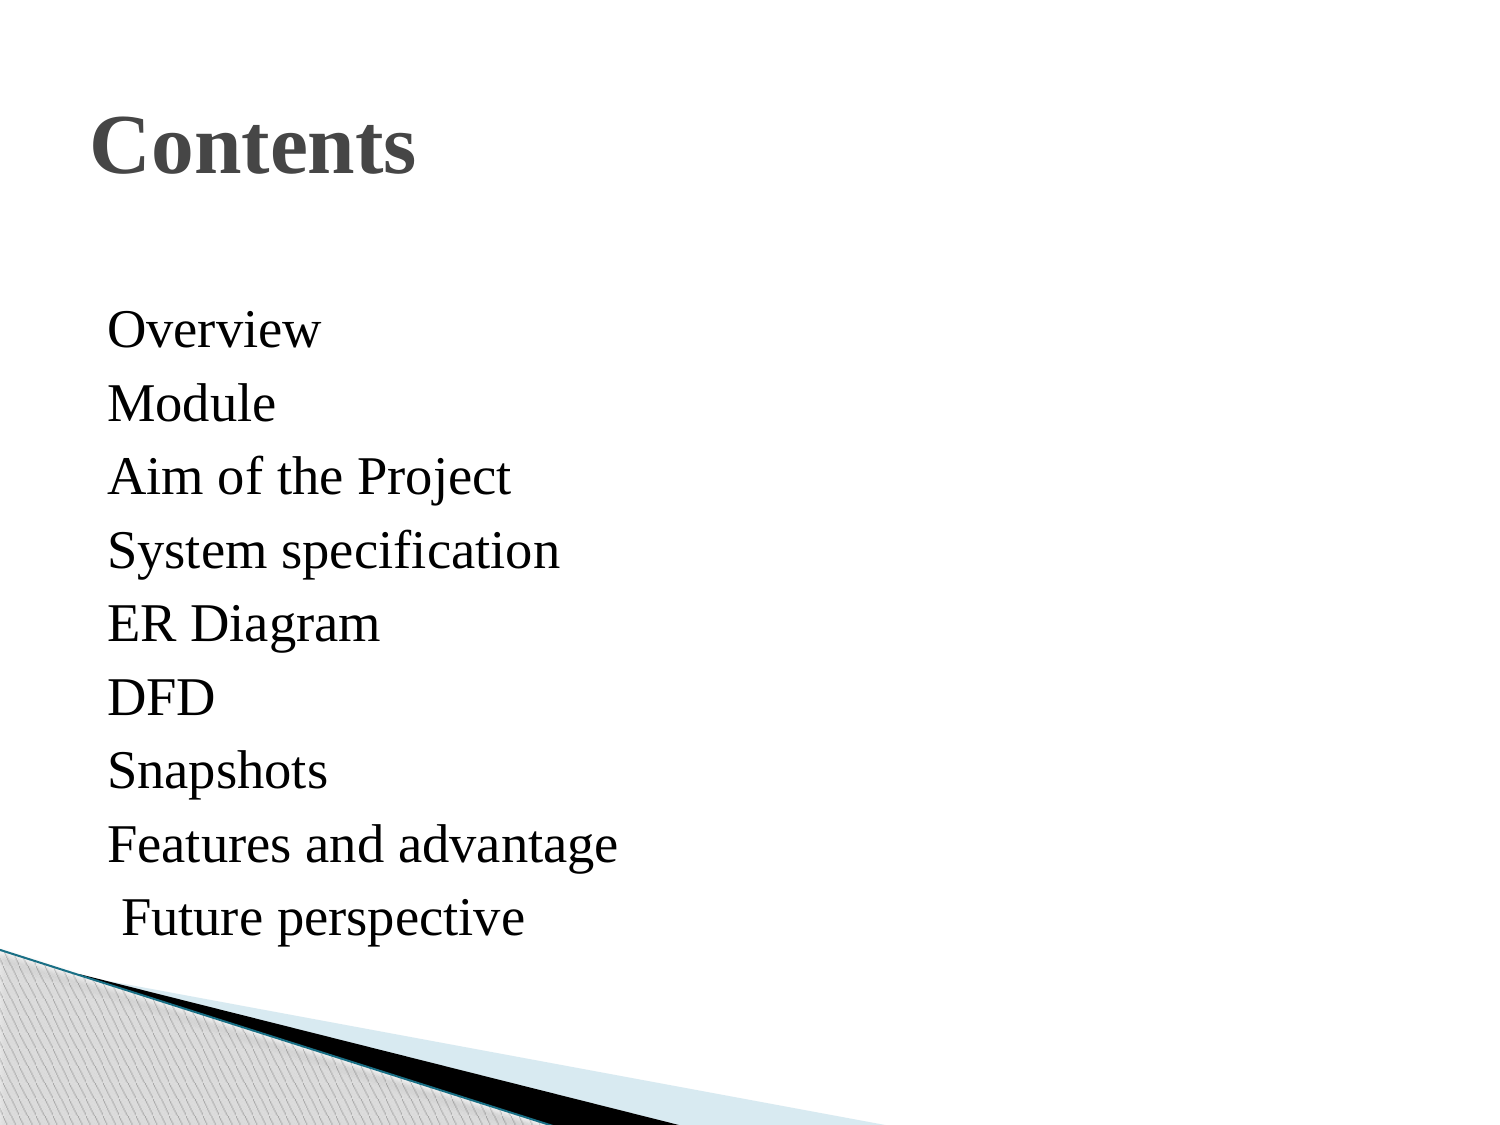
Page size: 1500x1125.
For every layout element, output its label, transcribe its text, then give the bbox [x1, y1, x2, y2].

list Overview Module Aim of the Project System specification ER Diagram DFD Snapshots Features and advantage Future perspective [75, 233, 1425, 955]
title Contents [75, 45, 1425, 233]
